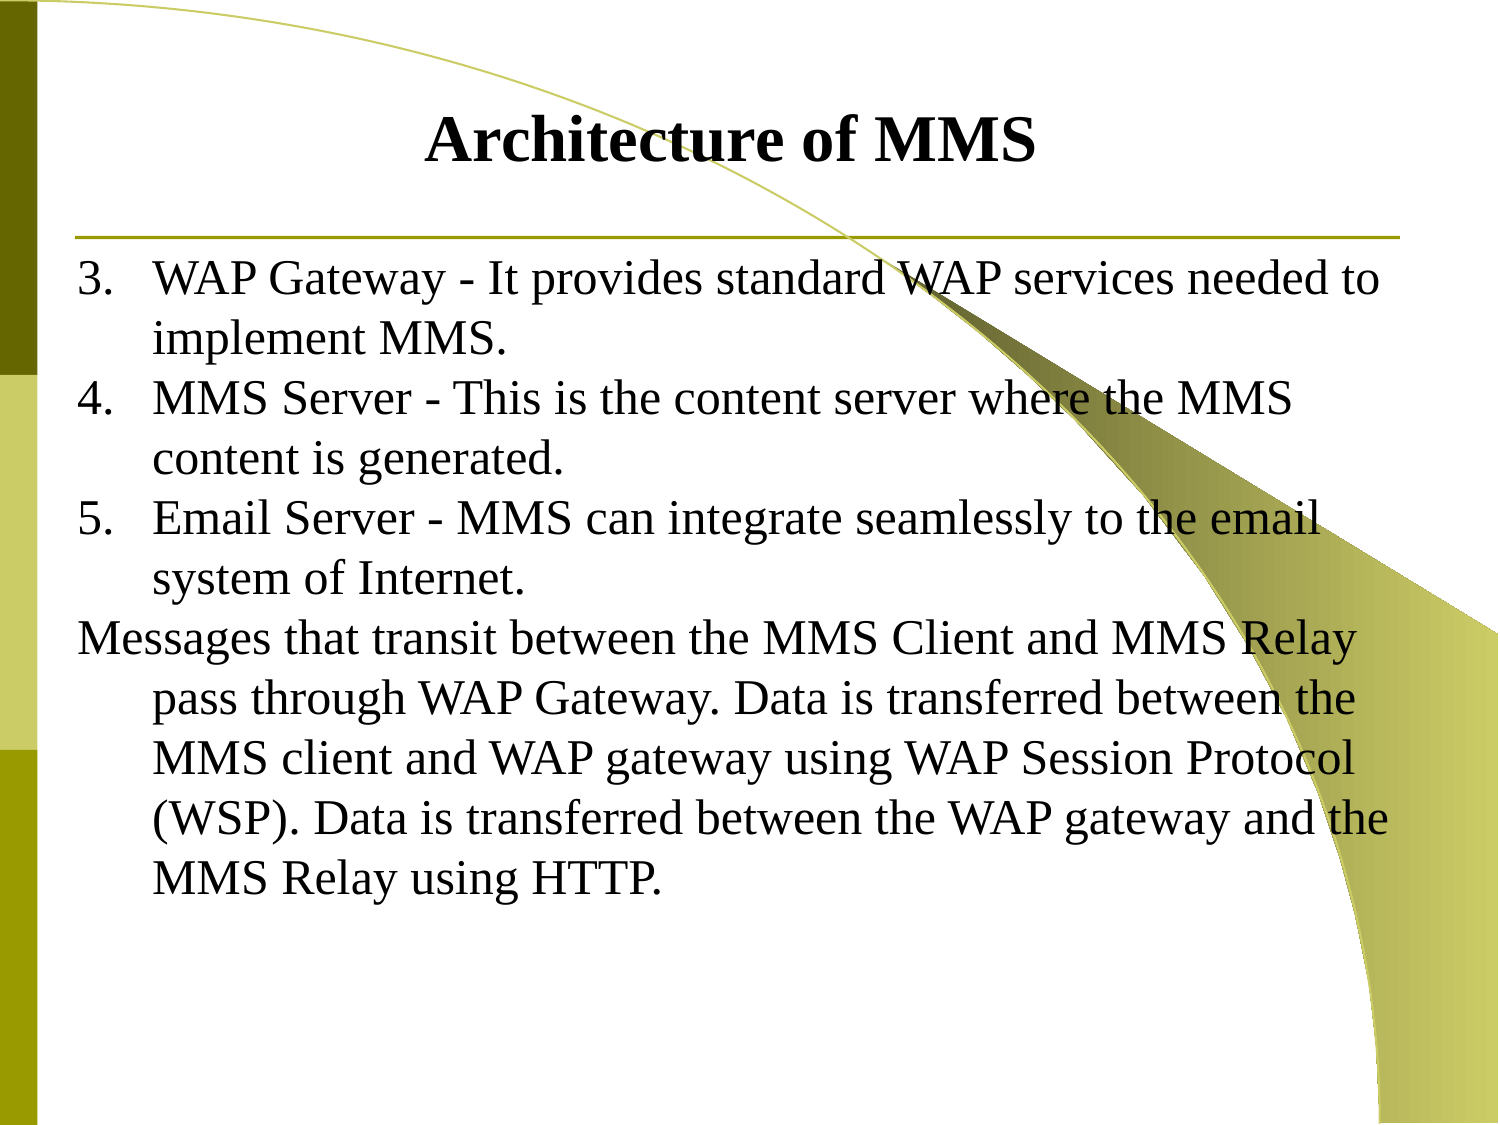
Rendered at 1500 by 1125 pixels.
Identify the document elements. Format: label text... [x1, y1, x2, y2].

text_box Architecture of MMS [62, 87, 1400, 183]
text_box WAP Gateway - It provides standard WAP services needed to implement MMS. MMS Server - This is the content server where the MMS content is generated. Email Server - MMS can integrate seamlessly to the email system of Internet. Messages that transit between the MMS Client and MMS Relay pass through WAP Gateway. Data is transferred between the MMS client and WAP gateway using WAP Session Protocol (WSP). Data is transferred between the WAP gateway and the MMS Relay using HTTP. [62, 237, 1425, 913]
